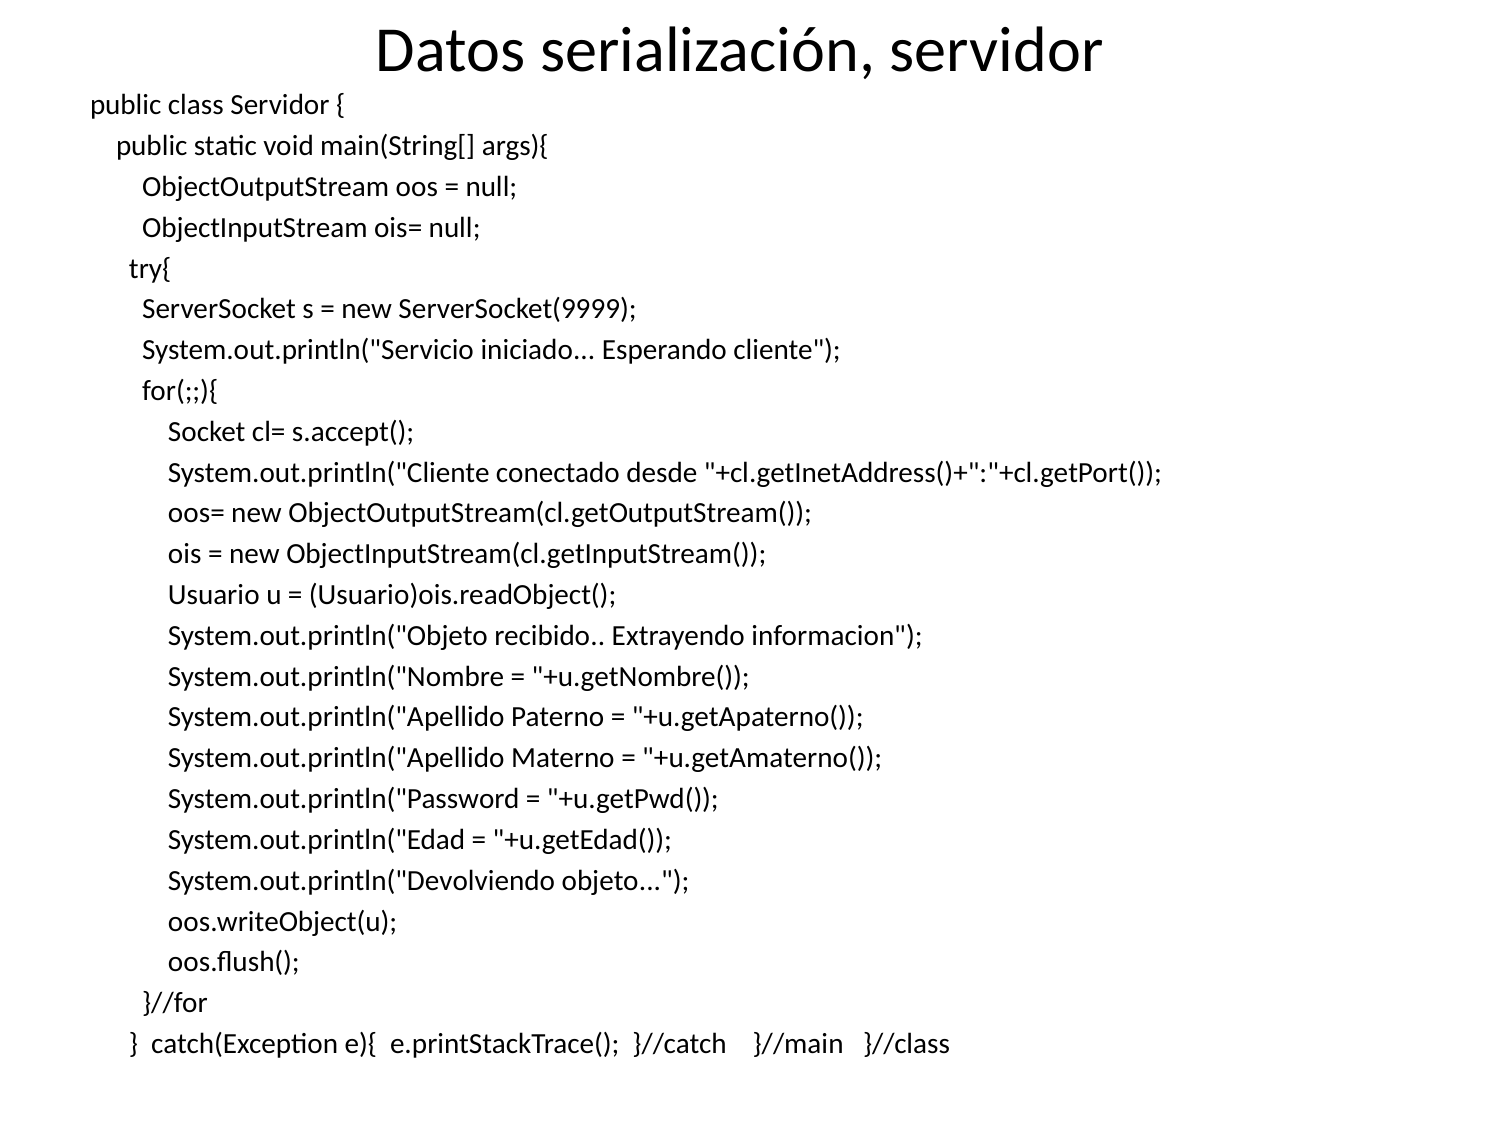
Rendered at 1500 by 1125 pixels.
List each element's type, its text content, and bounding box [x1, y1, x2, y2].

list public class Servidor { public static void main(String[] args){ ObjectOutputStream oos = null; ObjectInputStream ois= null; try{ ServerSocket s = new ServerSocket(9999); System.out.println("Servicio iniciado... Esperando cliente"); for(;;){ Socket cl= s.accept(); System.out.println("Cliente conectado desde "+cl.getInetAddress()+":"+cl.getPort()); oos= new ObjectOutputStream(cl.getOutputStream()); ois = new ObjectInputStream(cl.getInputStream()); Usuario u = (Usuario)ois.readObject(); System.out.println("Objeto recibido.. Extrayendo informacion"); System.out.println("Nombre = "+u.getNombre()); System.out.println("Apellido Paterno = "+u.getApaterno()); System.out.println("Apellido Materno = "+u.getAmaterno()); System.out.println("Password = "+u.getPwd()); System.out.println("Edad = "+u.getEdad()); System.out.println("Devolviendo objeto..."); oos.writeObject(u); oos.flush(); }//for } catch(Exception e){ e.printStackTrace(); }//catch }//main }//class [75, 78, 1425, 1094]
title Datos serialización, servidor [64, 0, 1415, 93]
